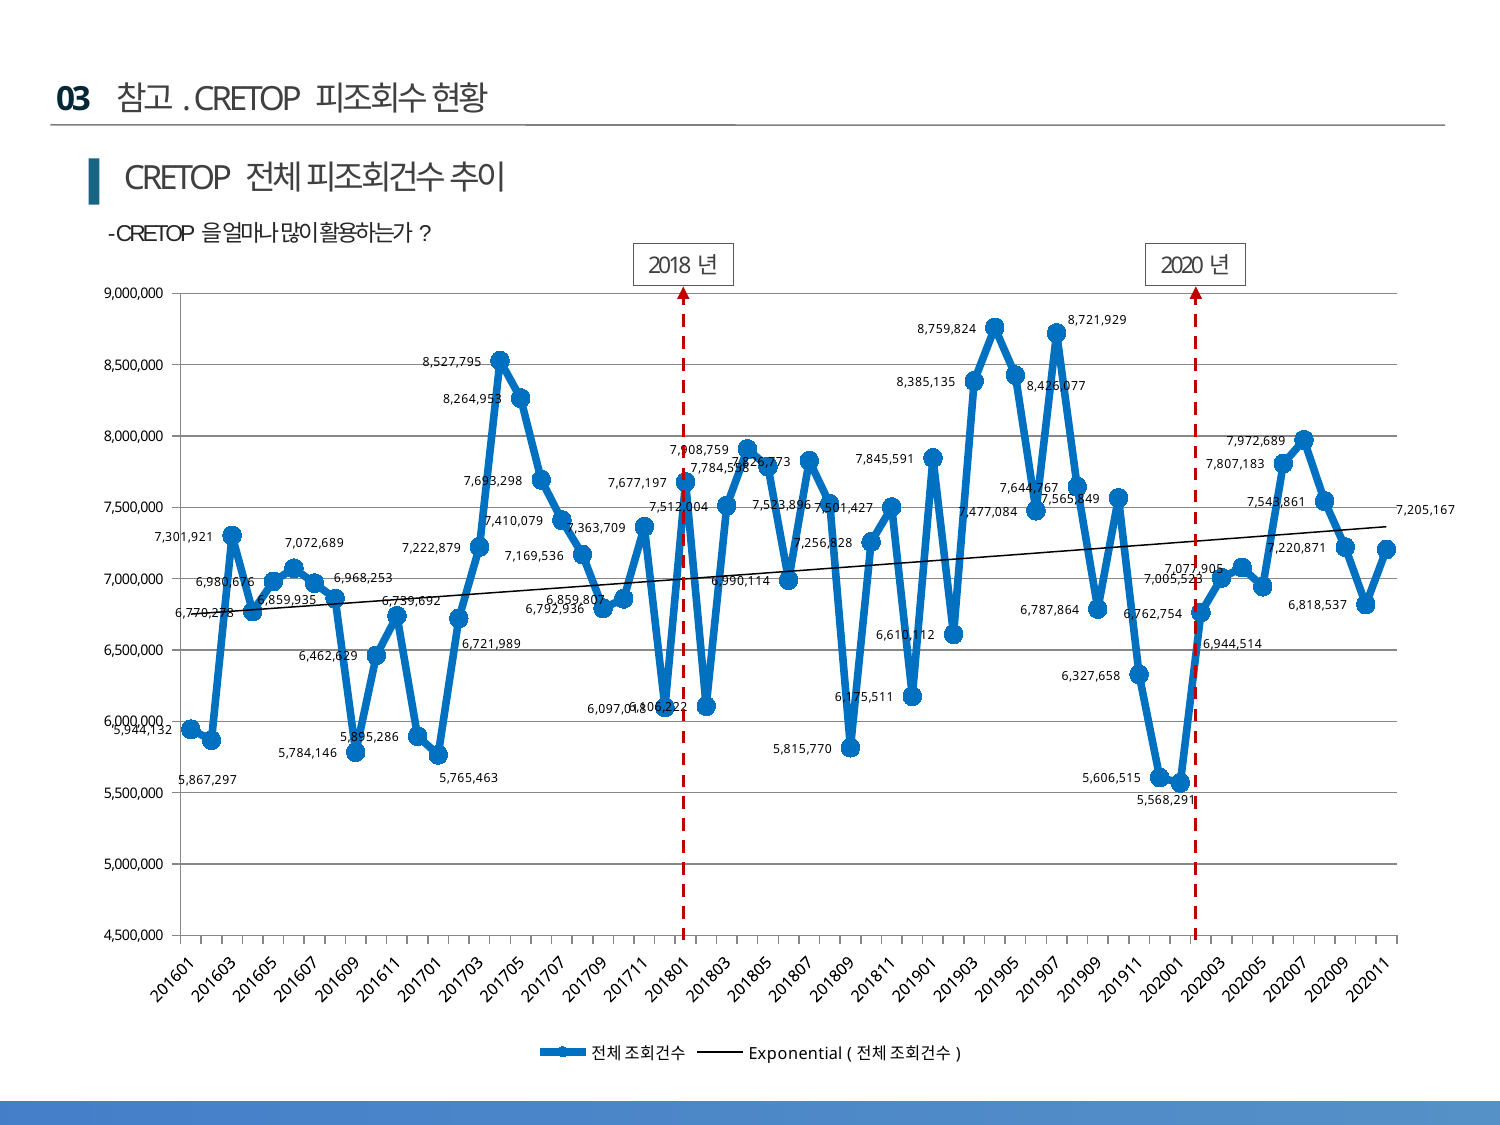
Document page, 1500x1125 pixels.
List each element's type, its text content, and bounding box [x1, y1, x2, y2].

picture [0, 1101, 1500, 1125]
text_box - CRETOP을 얼마나 많이 활용하는가? [105, 206, 845, 254]
chart [76, 266, 1459, 1071]
text_box [86, 156, 101, 207]
text_box 03 참고. CRETOP 피조회수 현황 [41, 49, 762, 125]
text_box 2020년 [1145, 243, 1246, 265]
text_box CRETOP 전체 피조회건수 추이 [109, 148, 523, 204]
text_box 2018년 [633, 254, 734, 265]
